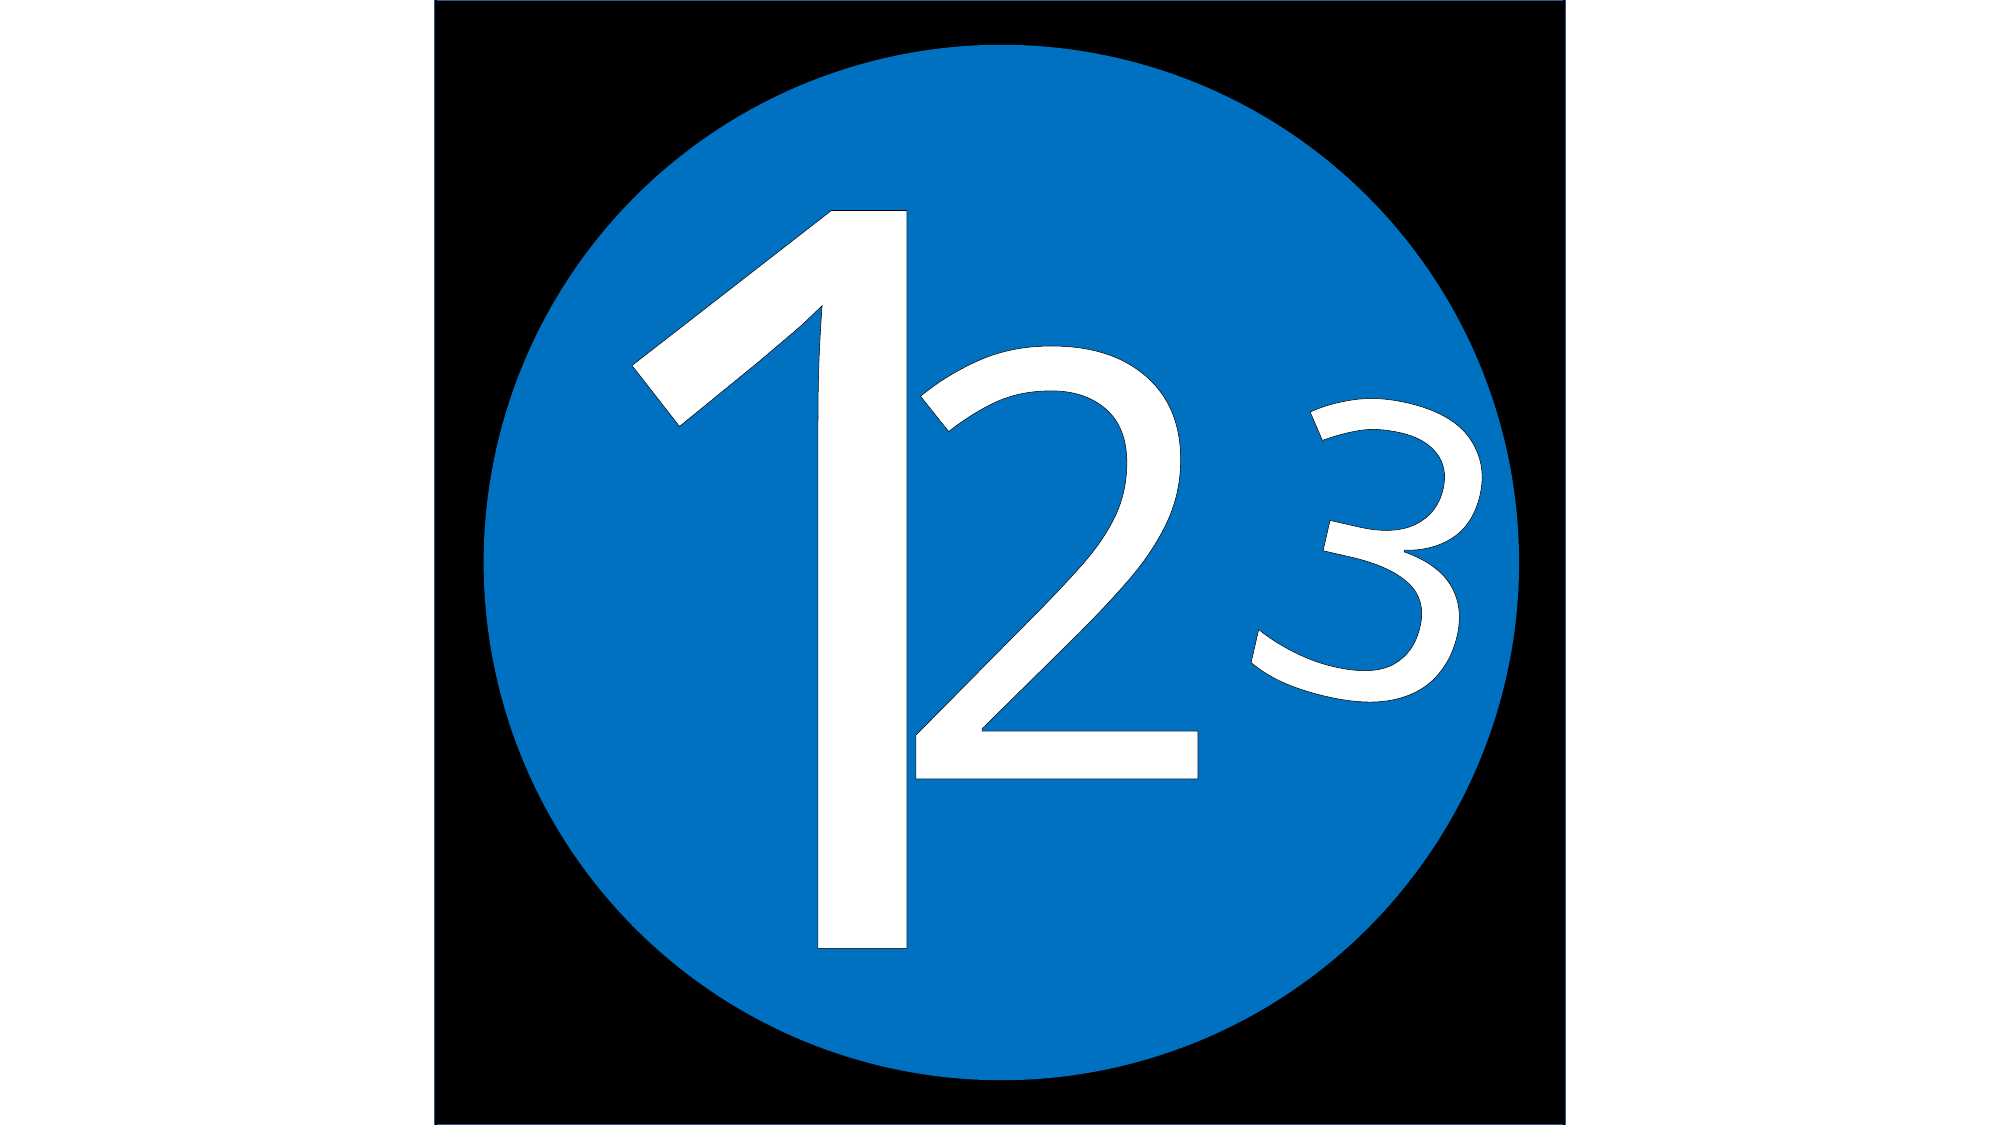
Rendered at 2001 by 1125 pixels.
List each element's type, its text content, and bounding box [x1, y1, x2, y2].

text_box 3 [1220, 367, 1469, 685]
text_box 2 [871, 286, 1245, 793]
text_box [435, 0, 1565, 1125]
